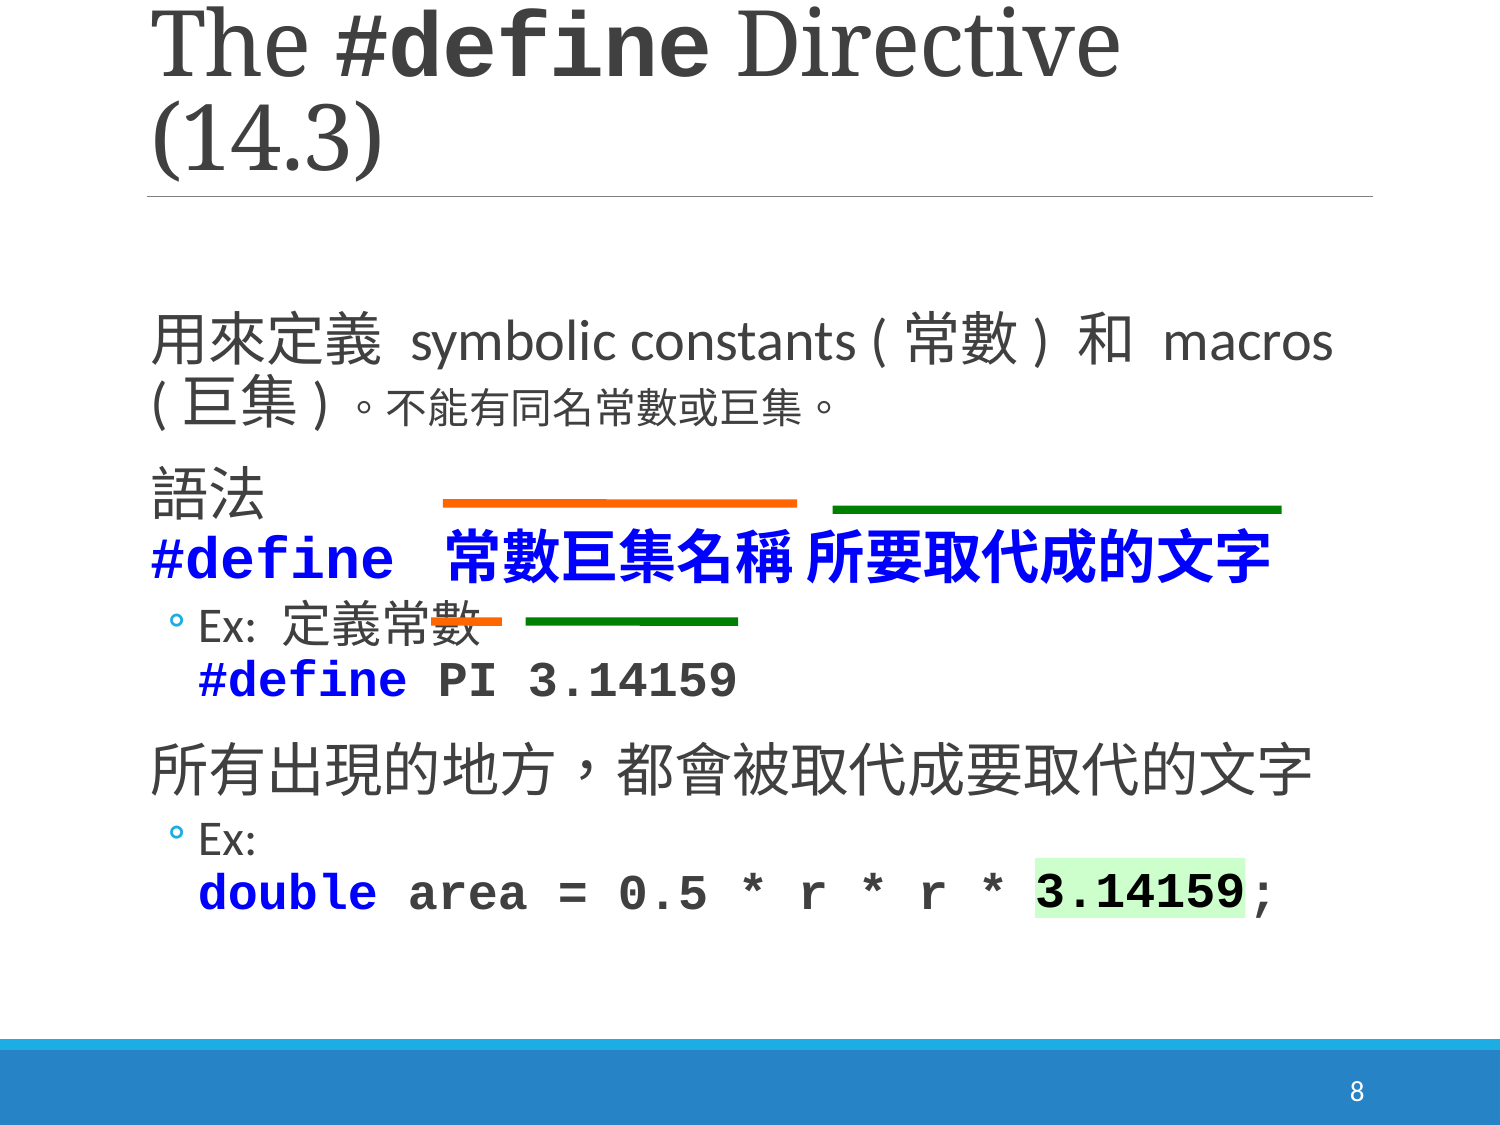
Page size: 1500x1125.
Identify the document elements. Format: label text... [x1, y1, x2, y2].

list 用來定義 symbolic constants (常數) 和 macros (巨集)。不能有同名常數或巨集。 語法 #define 常數巨集名稱 所要取代成的文字 Ex: 定義常數 #define PI 3.14159 所有出現的地方，都會被取代成要取代的文字 Ex: double area = 0.5 * r * r * PI ; [135, 302, 1373, 963]
slide_number 8 [1218, 1059, 1380, 1120]
title The #define Directive (14.3) [135, 47, 1373, 197]
text_box 3.14159 [1035, 857, 1246, 918]
